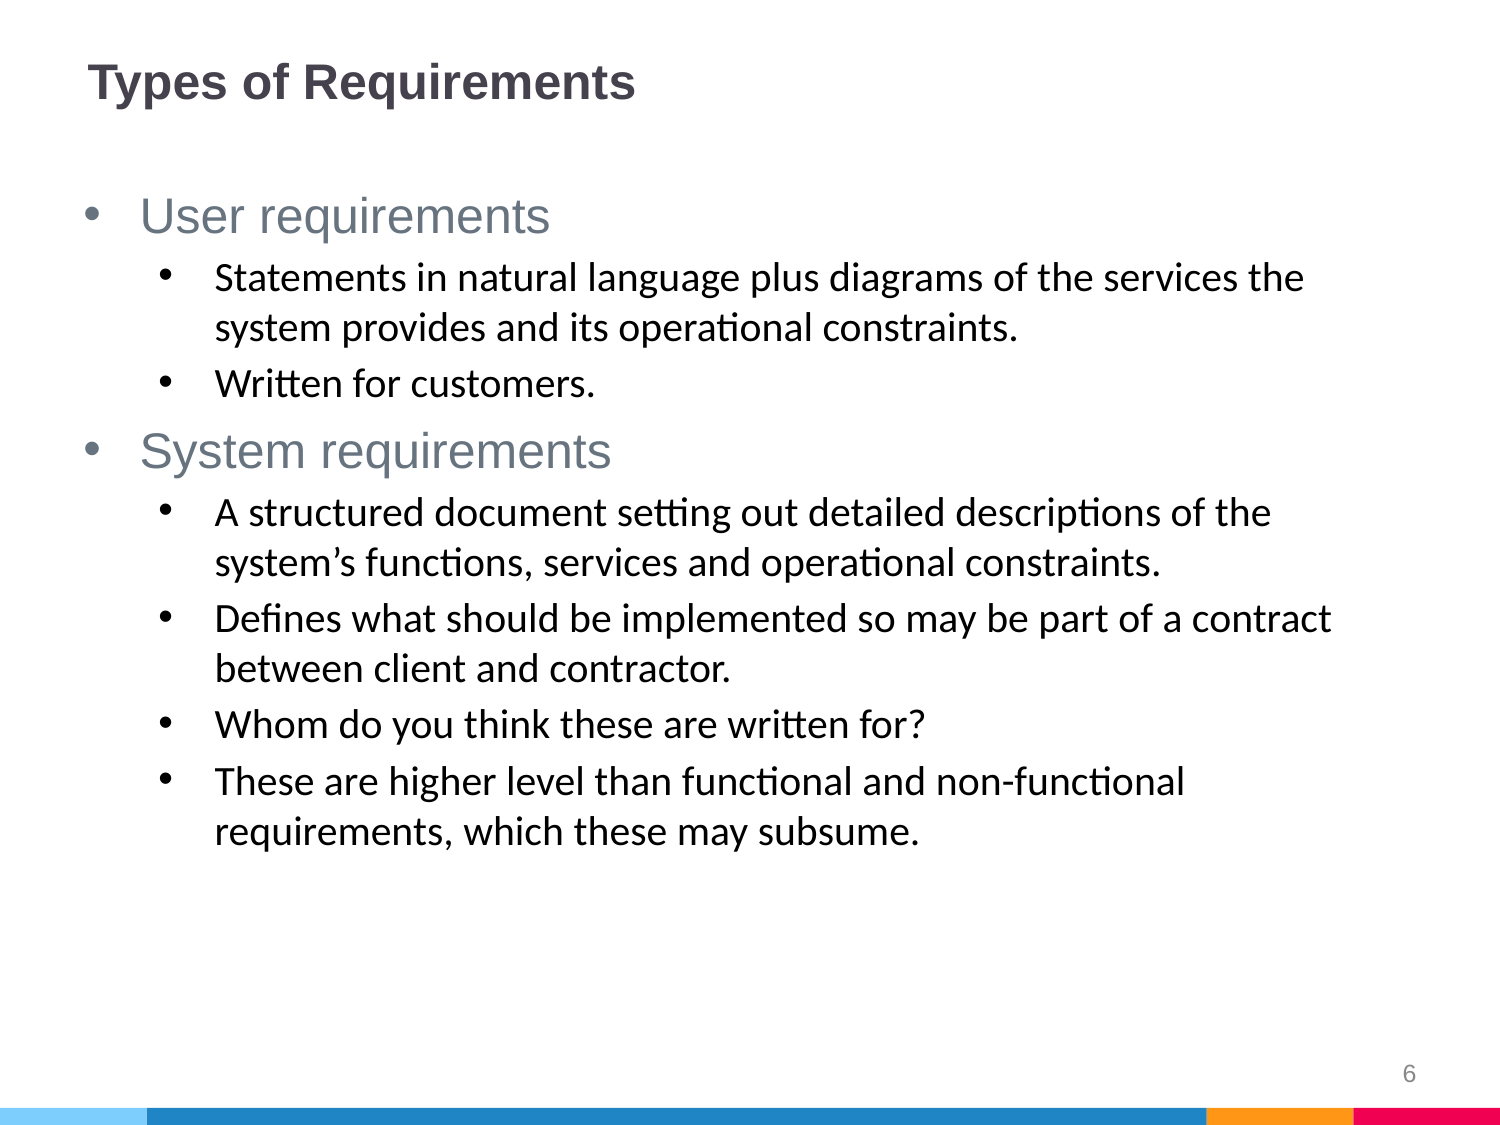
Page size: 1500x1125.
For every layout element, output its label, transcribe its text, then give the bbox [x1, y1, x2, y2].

text_box 6 [1074, 1049, 1426, 1096]
list User requirements Statements in natural language plus diagrams of the services the system provides and its operational constraints. Written for customers. System requirements A structured document setting out detailed descriptions of the system’s functions, services and operational constraints. Defines what should be implemented so may be part of a contract between client and contractor. Whom do you think these are written for? These are higher level than functional and non-functional requirements, which these may subsume. [75, 174, 1425, 869]
title Types of Requirements [87, 50, 1500, 232]
